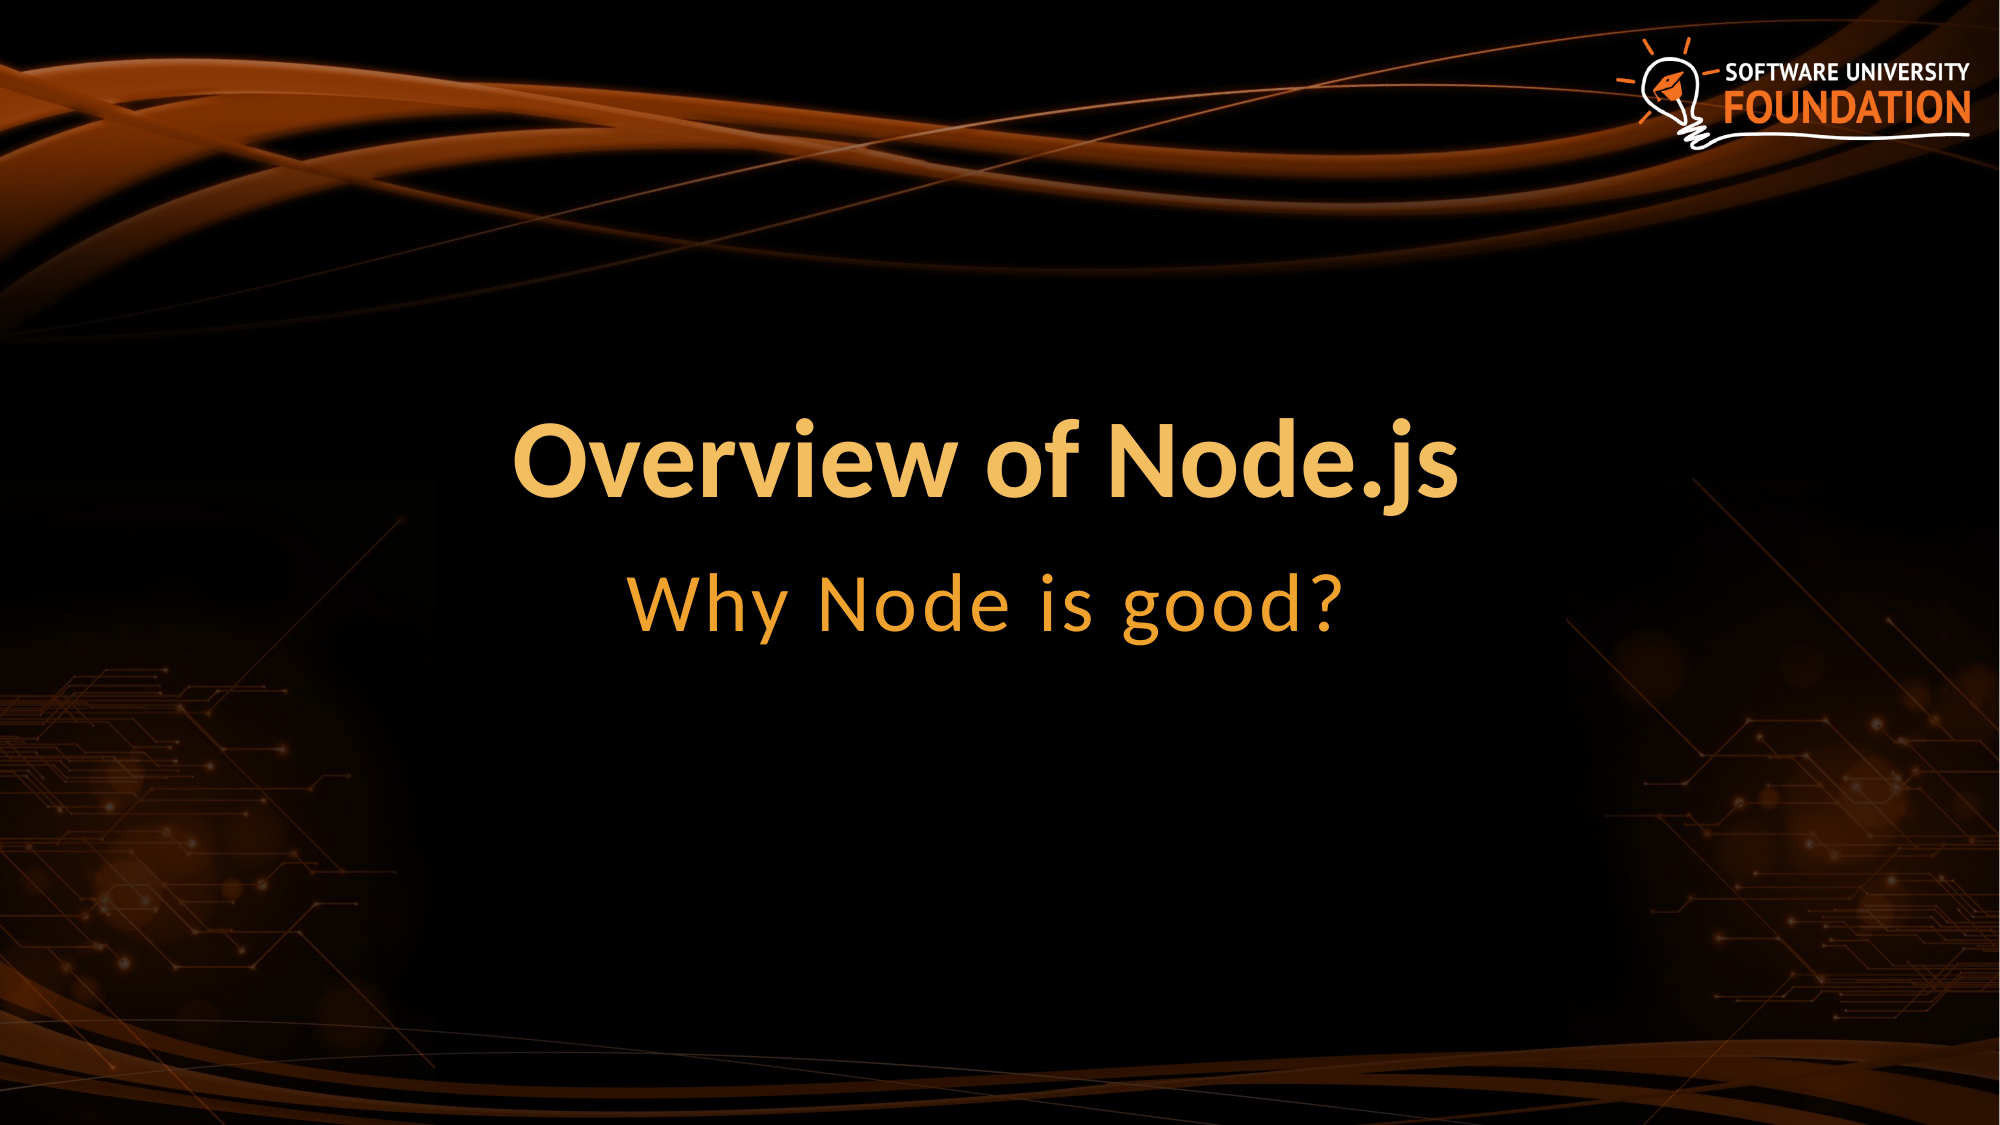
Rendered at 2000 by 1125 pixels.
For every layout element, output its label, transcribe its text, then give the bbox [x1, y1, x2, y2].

title Overview of Node.js [312, 393, 1663, 528]
picture [0, 0, 2000, 1125]
subtitle Why Node is good? [312, 537, 1663, 656]
